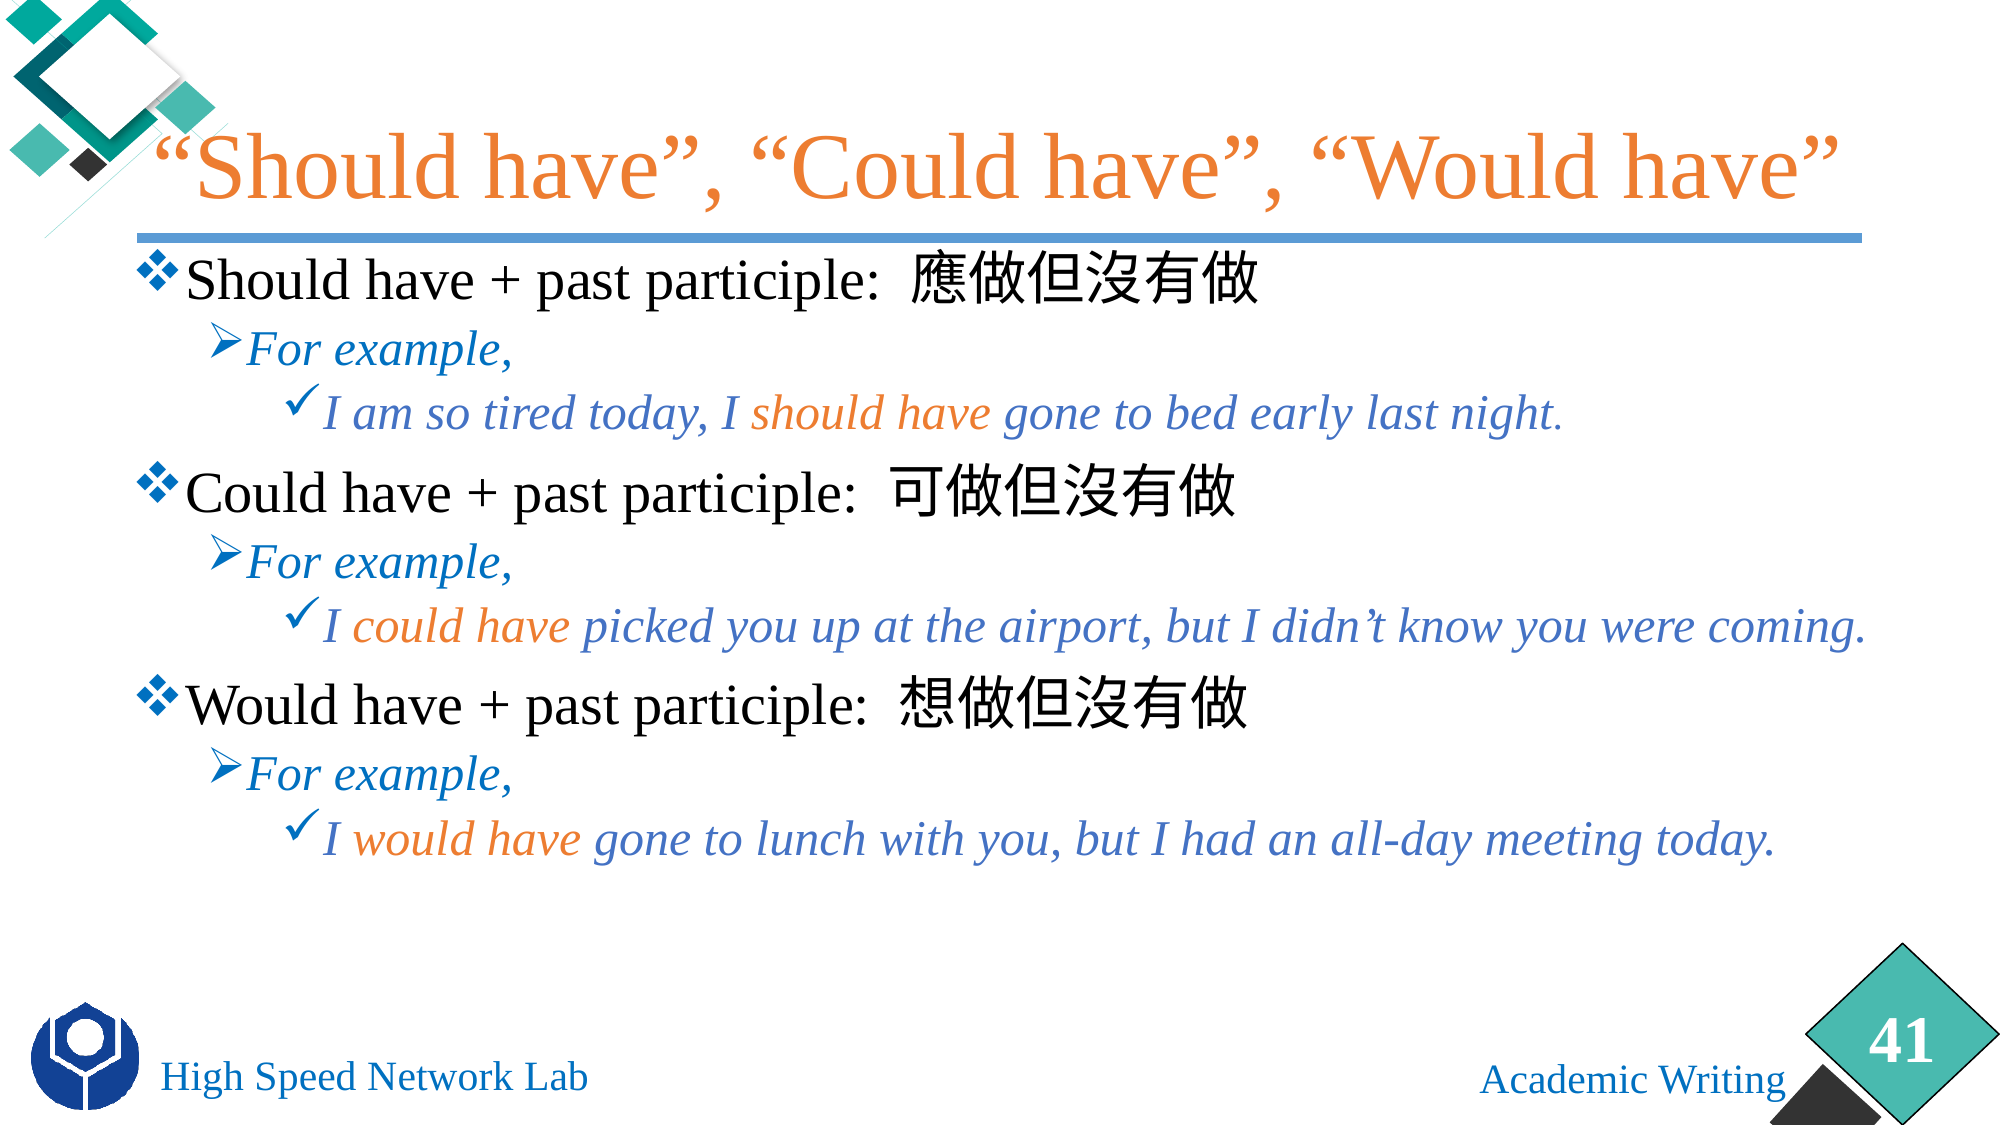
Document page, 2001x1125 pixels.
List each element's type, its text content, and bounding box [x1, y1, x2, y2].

title “Should have”, “Could have”, “Would have” [137, 59, 1863, 241]
list Should have + past participle: 應做但沒有做 For example, I am so tired today, I should have gone to bed early last night. Could have + past participle: 可做但沒有做 For example, I could have picked you up at the airport, but I didn’t know you were coming. Would have + past participle: 想做但沒有做 For example, I would have gone to lunch with you, but I had an all-day meeting today. [116, 241, 1969, 1061]
picture [31, 1002, 139, 1110]
